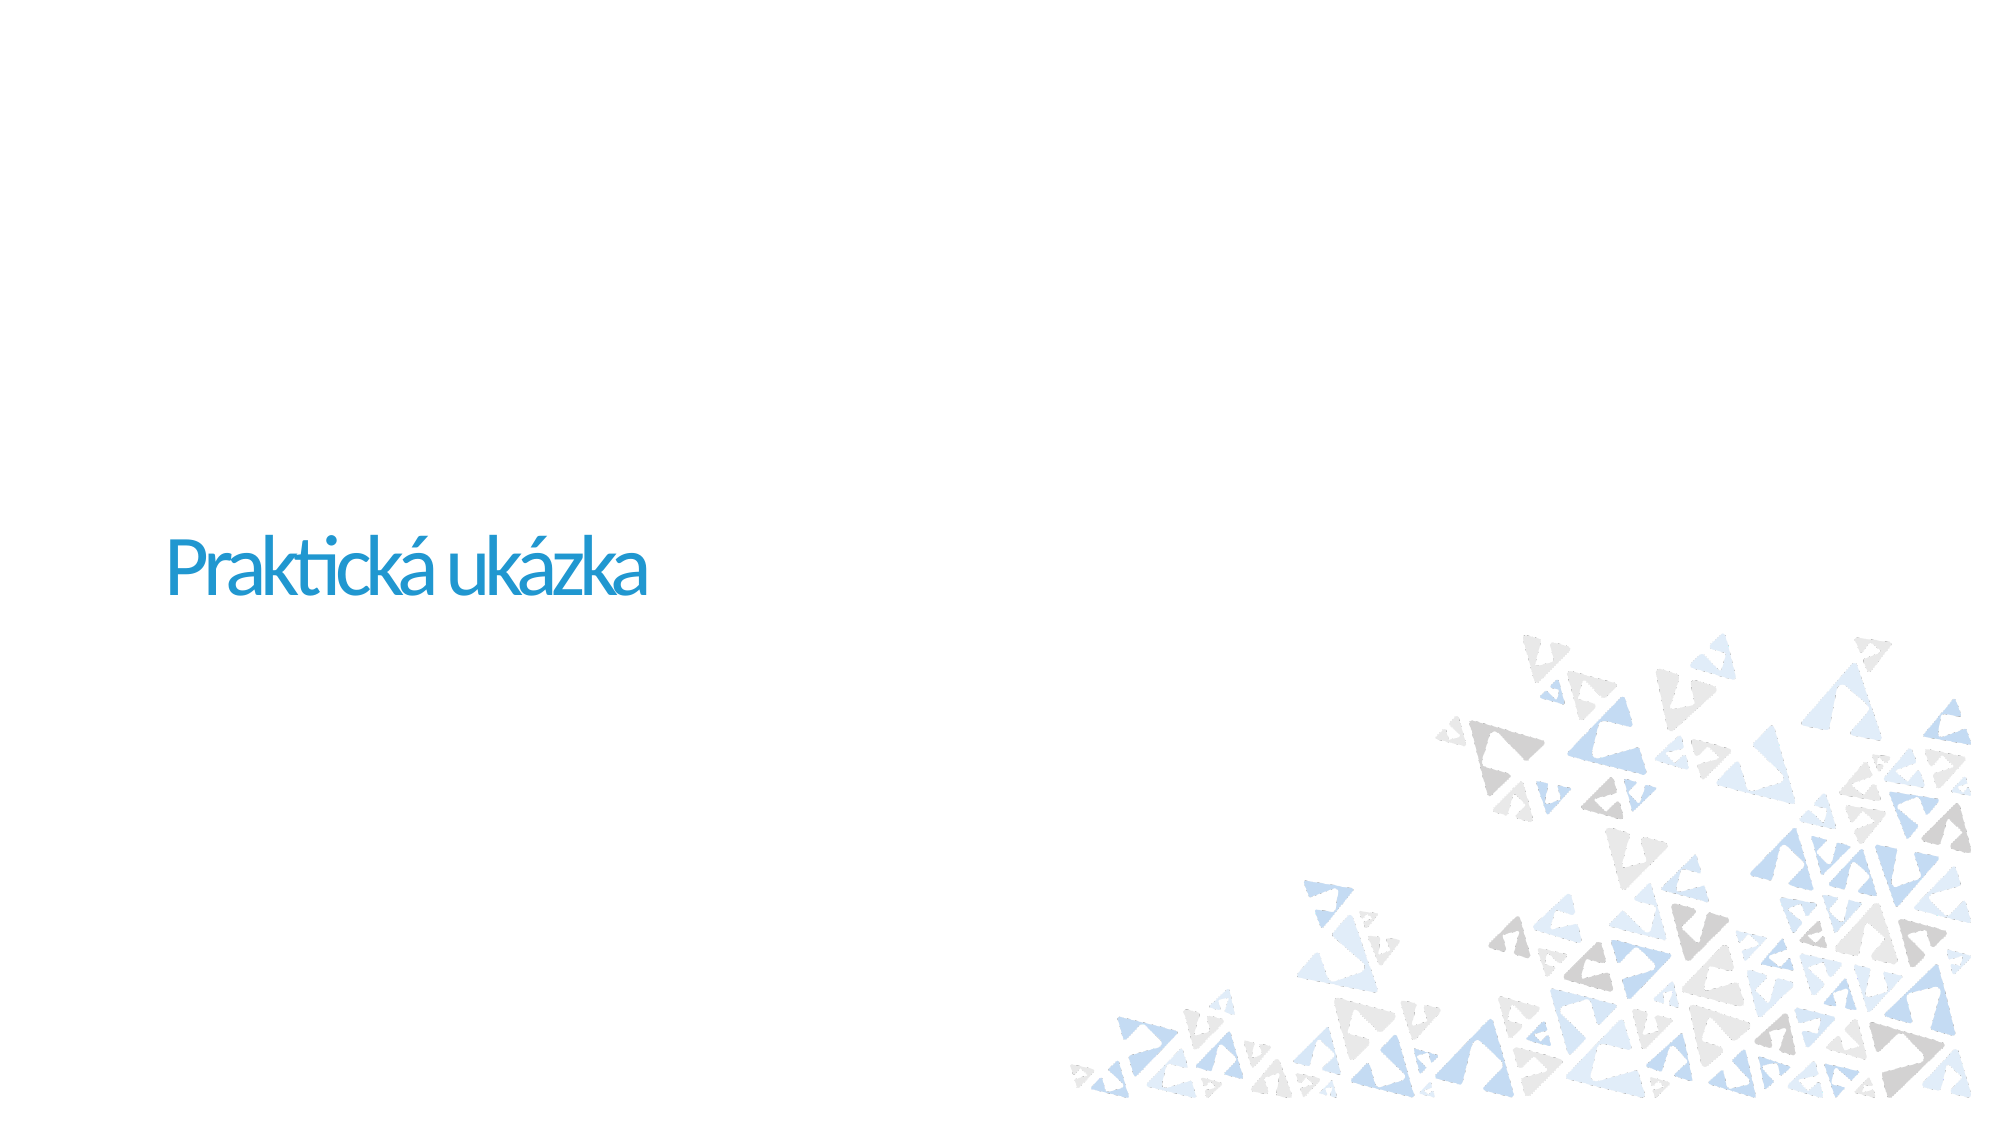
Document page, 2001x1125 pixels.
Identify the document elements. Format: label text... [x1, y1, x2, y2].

picture [1070, 633, 1971, 1098]
title Praktická ukázka [149, 501, 1850, 725]
